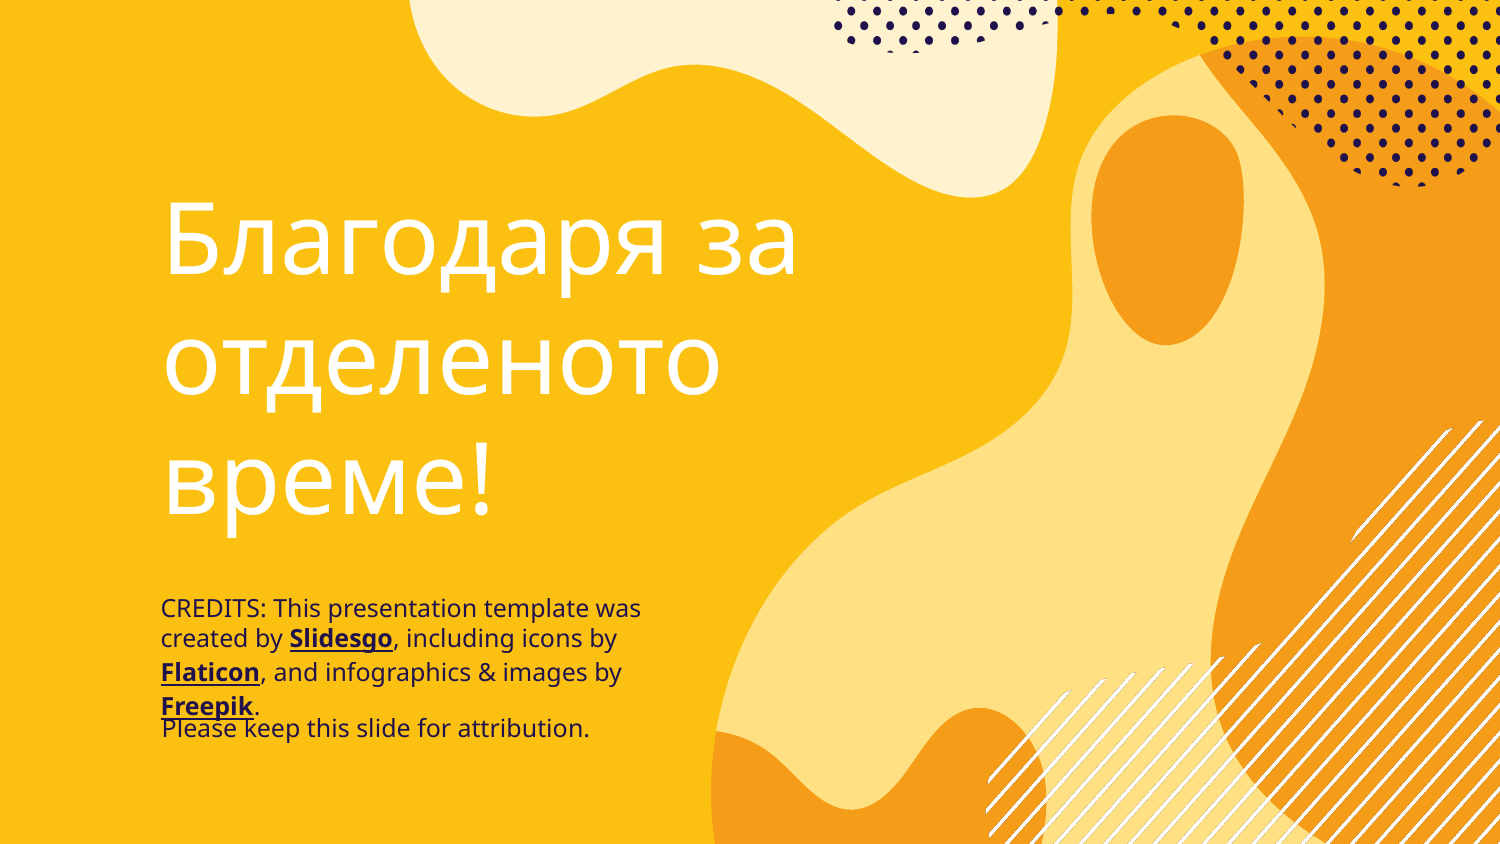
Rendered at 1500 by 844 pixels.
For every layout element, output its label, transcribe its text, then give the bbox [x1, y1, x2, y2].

picture [670, 403, 1500, 844]
title Благодаря за отделеното време! [146, 172, 964, 550]
text_box Please keep this slide for attribution. [146, 698, 697, 771]
picture [804, 0, 1500, 388]
